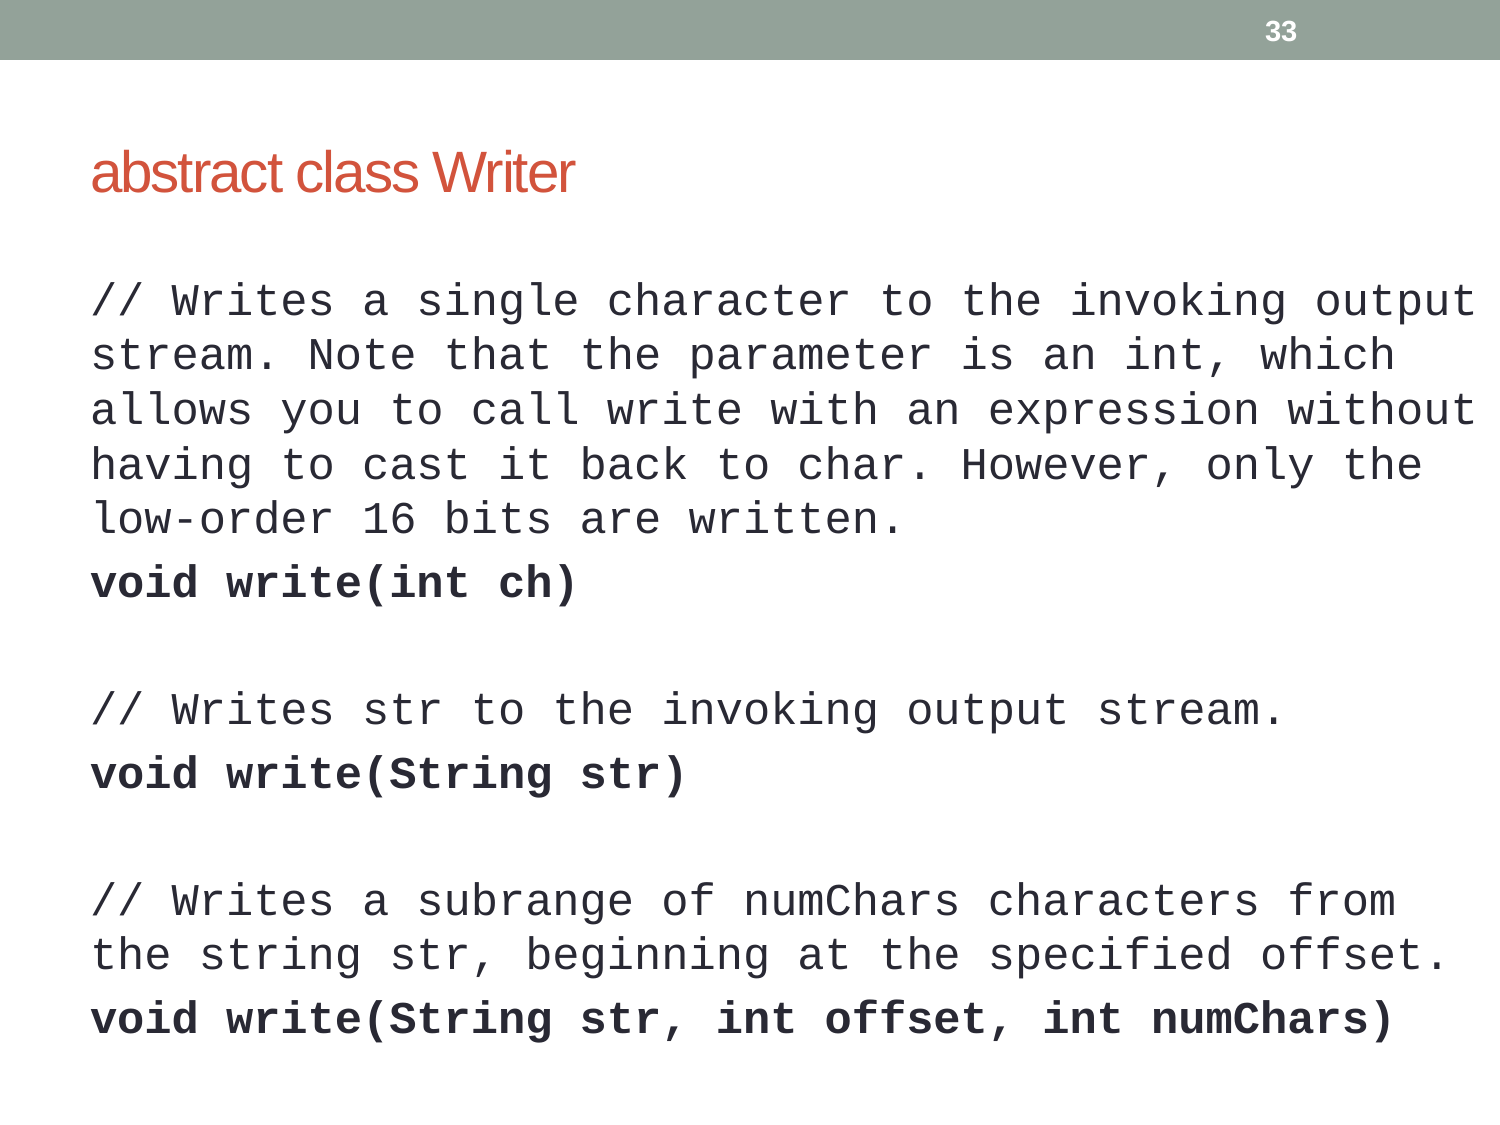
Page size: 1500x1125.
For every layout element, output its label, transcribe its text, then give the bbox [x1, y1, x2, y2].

slide_number 33 [1250, 3, 1425, 57]
list // Writes a single character to the invoking output stream. Note that the parameter is an int, which allows you to call write with an expression without having to cast it back to char. However, only the low-order 16 bits are written. void write(int ch) // Writes str to the invoking output stream. void write(String str) // Writes a subrange of numChars characters from the string str, beginning at the specified offset. void write(String str, int offset, int numChars) [75, 262, 1500, 1063]
title abstract class Writer [75, 87, 1425, 250]
